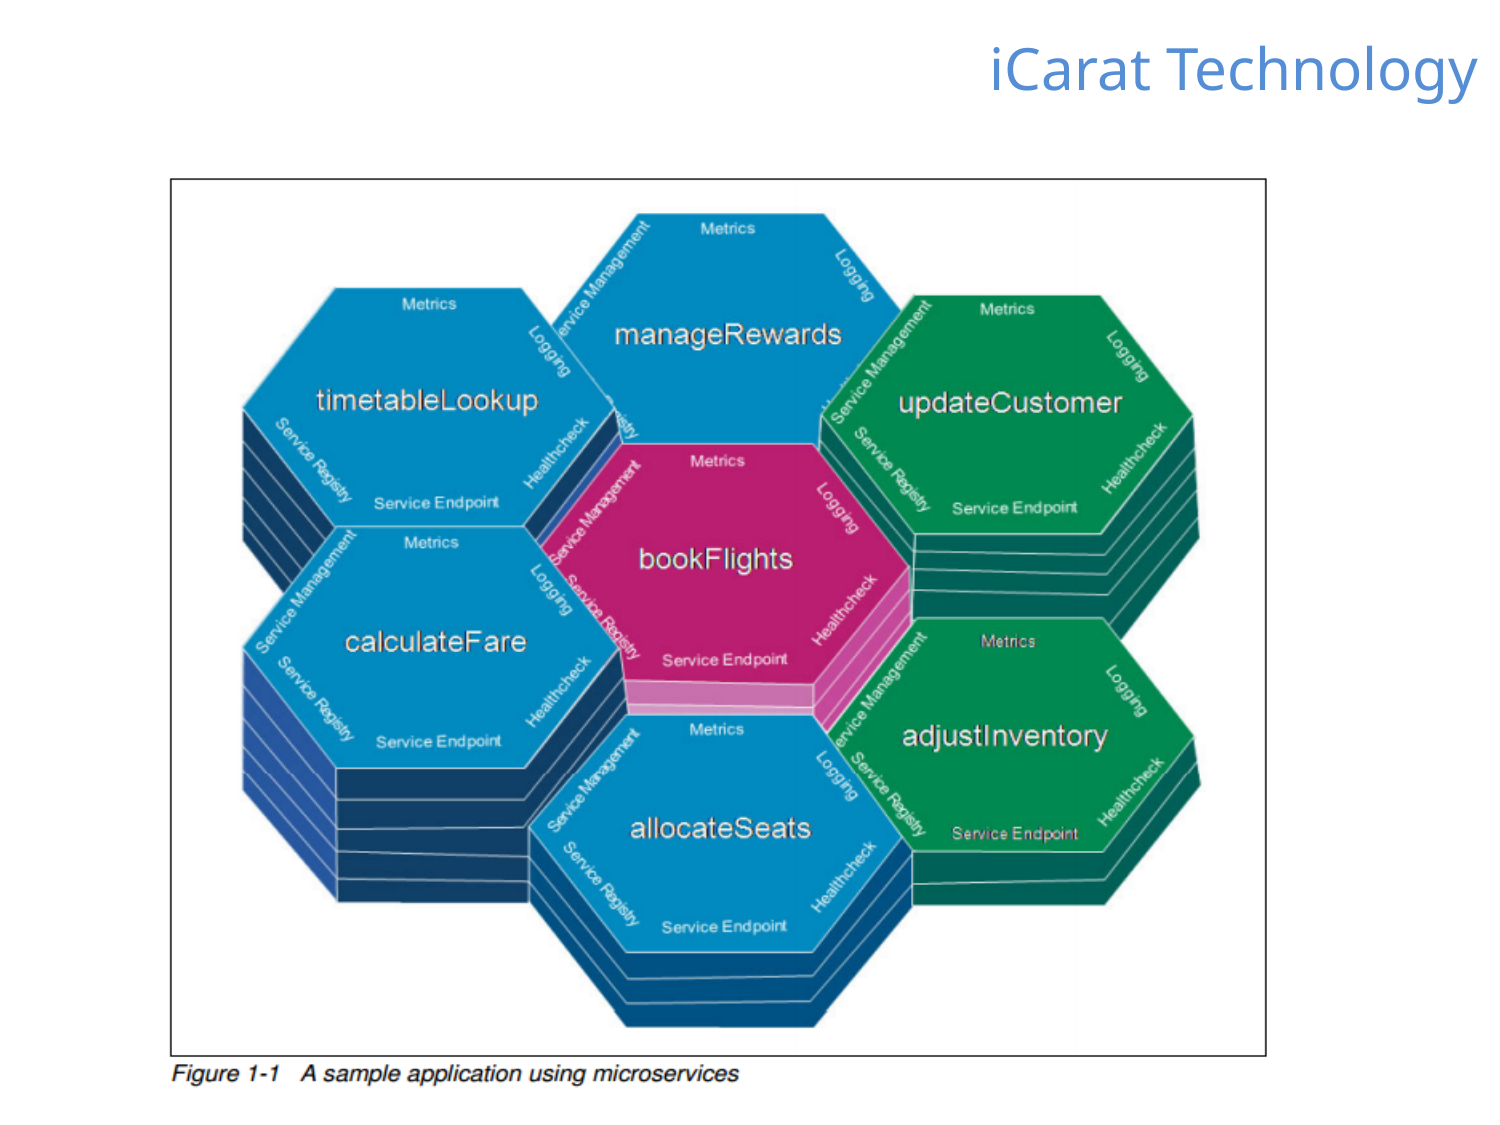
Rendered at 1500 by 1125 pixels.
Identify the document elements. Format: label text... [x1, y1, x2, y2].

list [163, 174, 1276, 1089]
text_box iCarat Technology [974, 24, 1500, 110]
